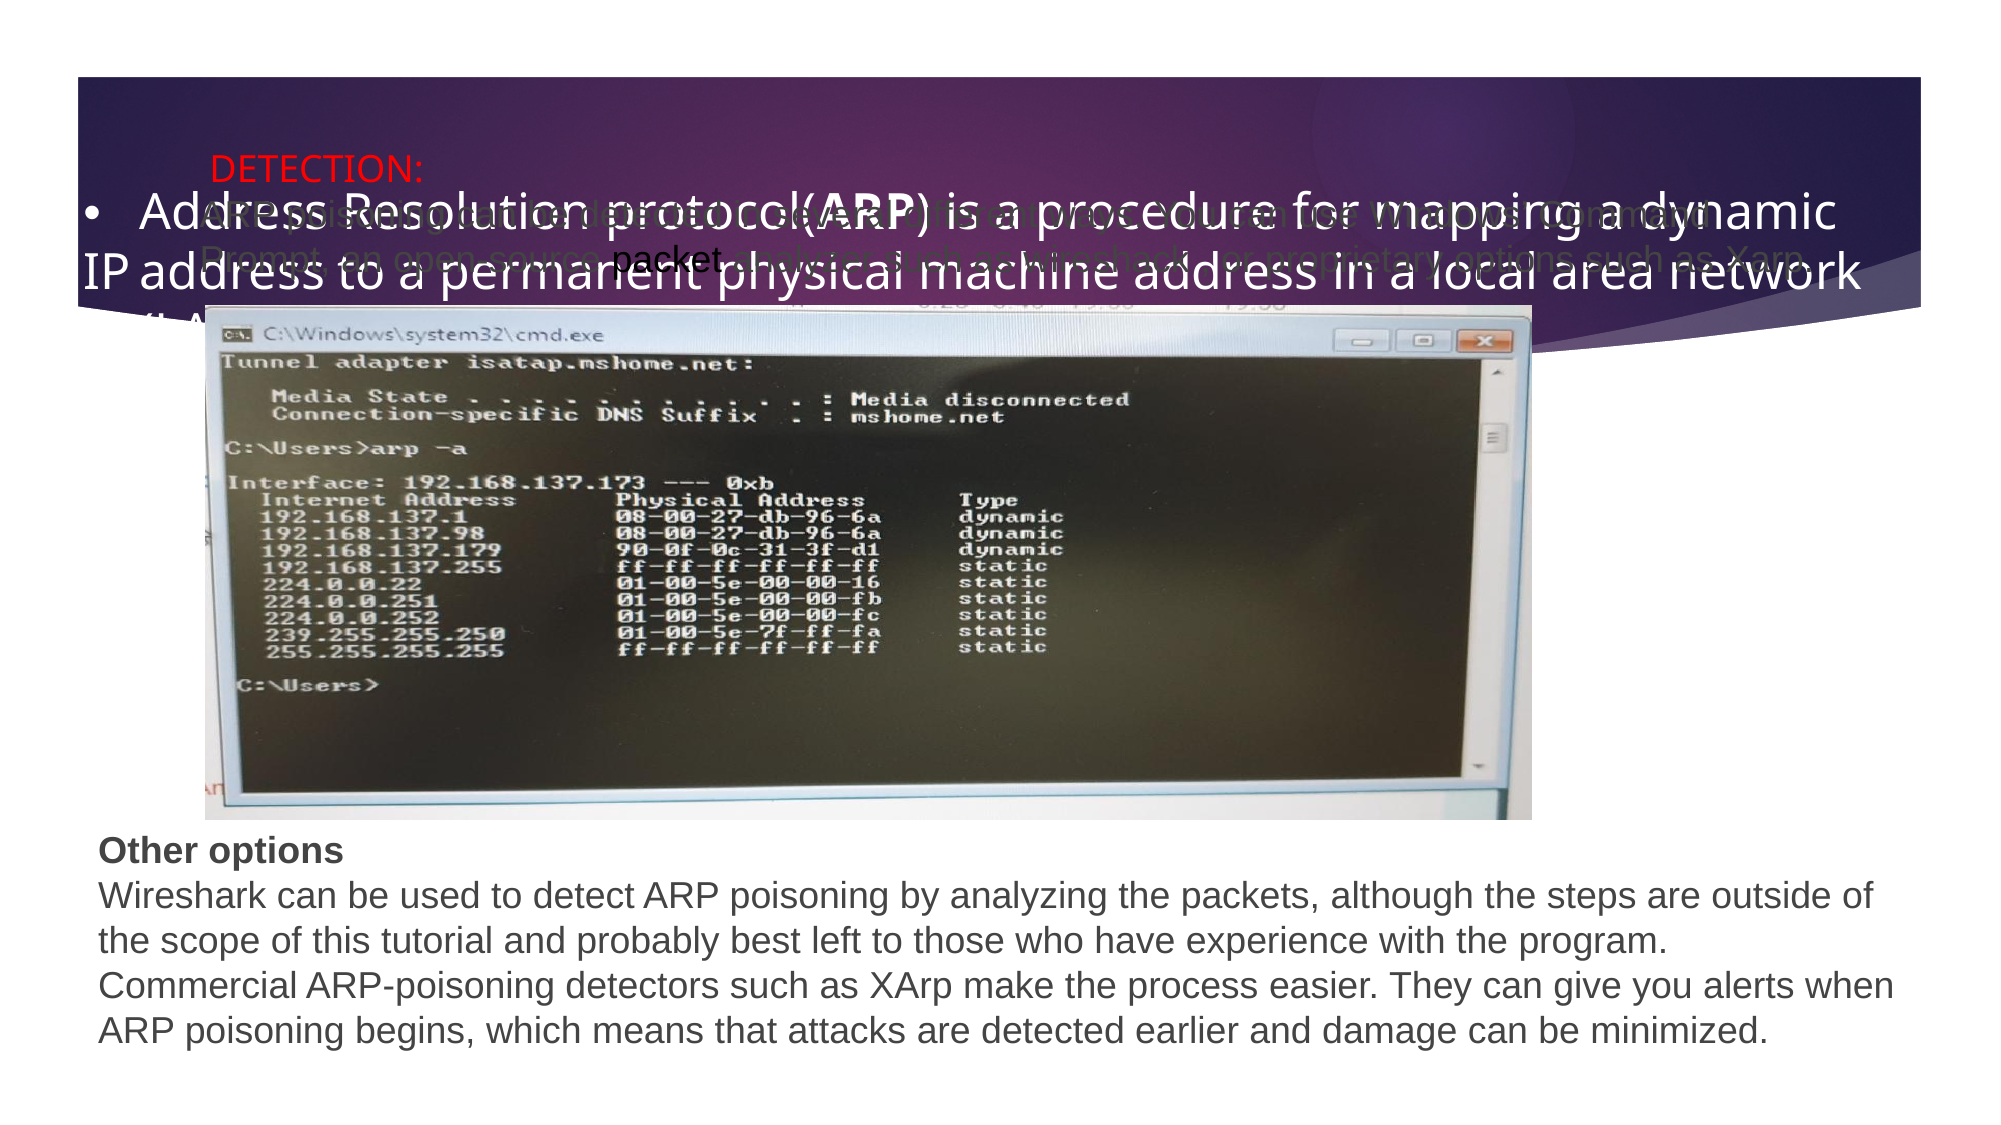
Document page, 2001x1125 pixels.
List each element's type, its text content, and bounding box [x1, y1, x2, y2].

text_box DETECTION: ARP poisoning can be detected in several different ways. You can use Windows’ Command Prompt, an open-source packet analyzer such as wireshack , or proprietary options such as Xarp. [184, 137, 1861, 287]
text_box address to a permanent physical machine address in a local area network (LAN) [139, 239, 1938, 360]
picture [204, 305, 1532, 820]
text_box • Address Resolution protocol(ARP) is a procedure for mapping a dynamic IP [83, 179, 184, 300]
text_box Other options Wireshark can be used to detect ARP poisoning by analyzing the packets, although the steps are outside of the scope of this tutorial and probably best left to those who have experience with the program. Commercial ARP-poisoning detectors such as XArp make the process easier. They can give you alerts when ARP poisoning begins, which means that attacks are detected earlier and damage can be minimized. [83, 819, 1938, 1104]
